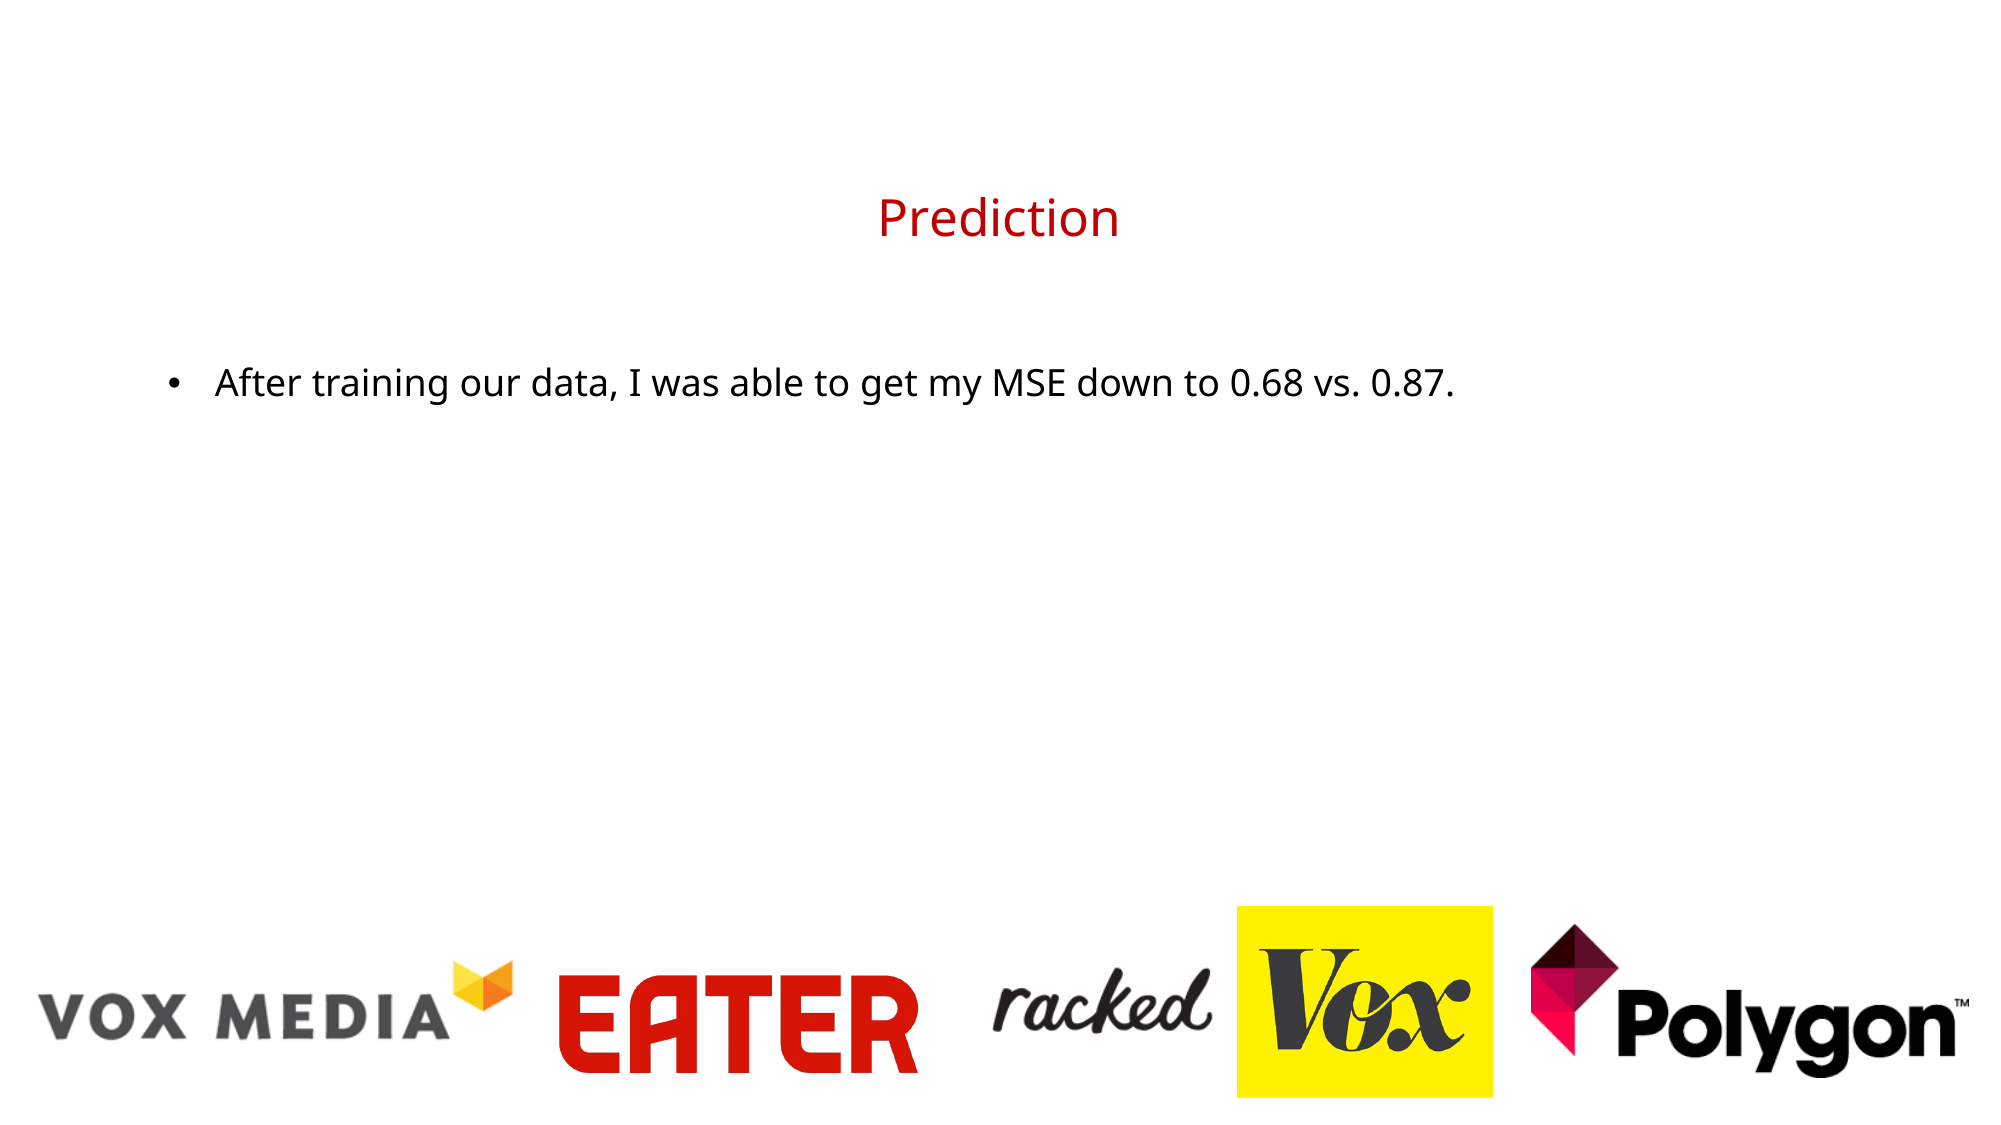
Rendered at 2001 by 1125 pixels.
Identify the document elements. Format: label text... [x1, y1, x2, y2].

picture [32, 896, 519, 1106]
picture [559, 975, 919, 1073]
title Prediction [249, 184, 1750, 256]
picture [1237, 906, 1493, 1098]
picture [1531, 924, 1969, 1078]
text_box After training our data, I was able to get my MSE down to 0.68 vs. 0.87. [153, 352, 1869, 412]
picture [985, 883, 1221, 1119]
